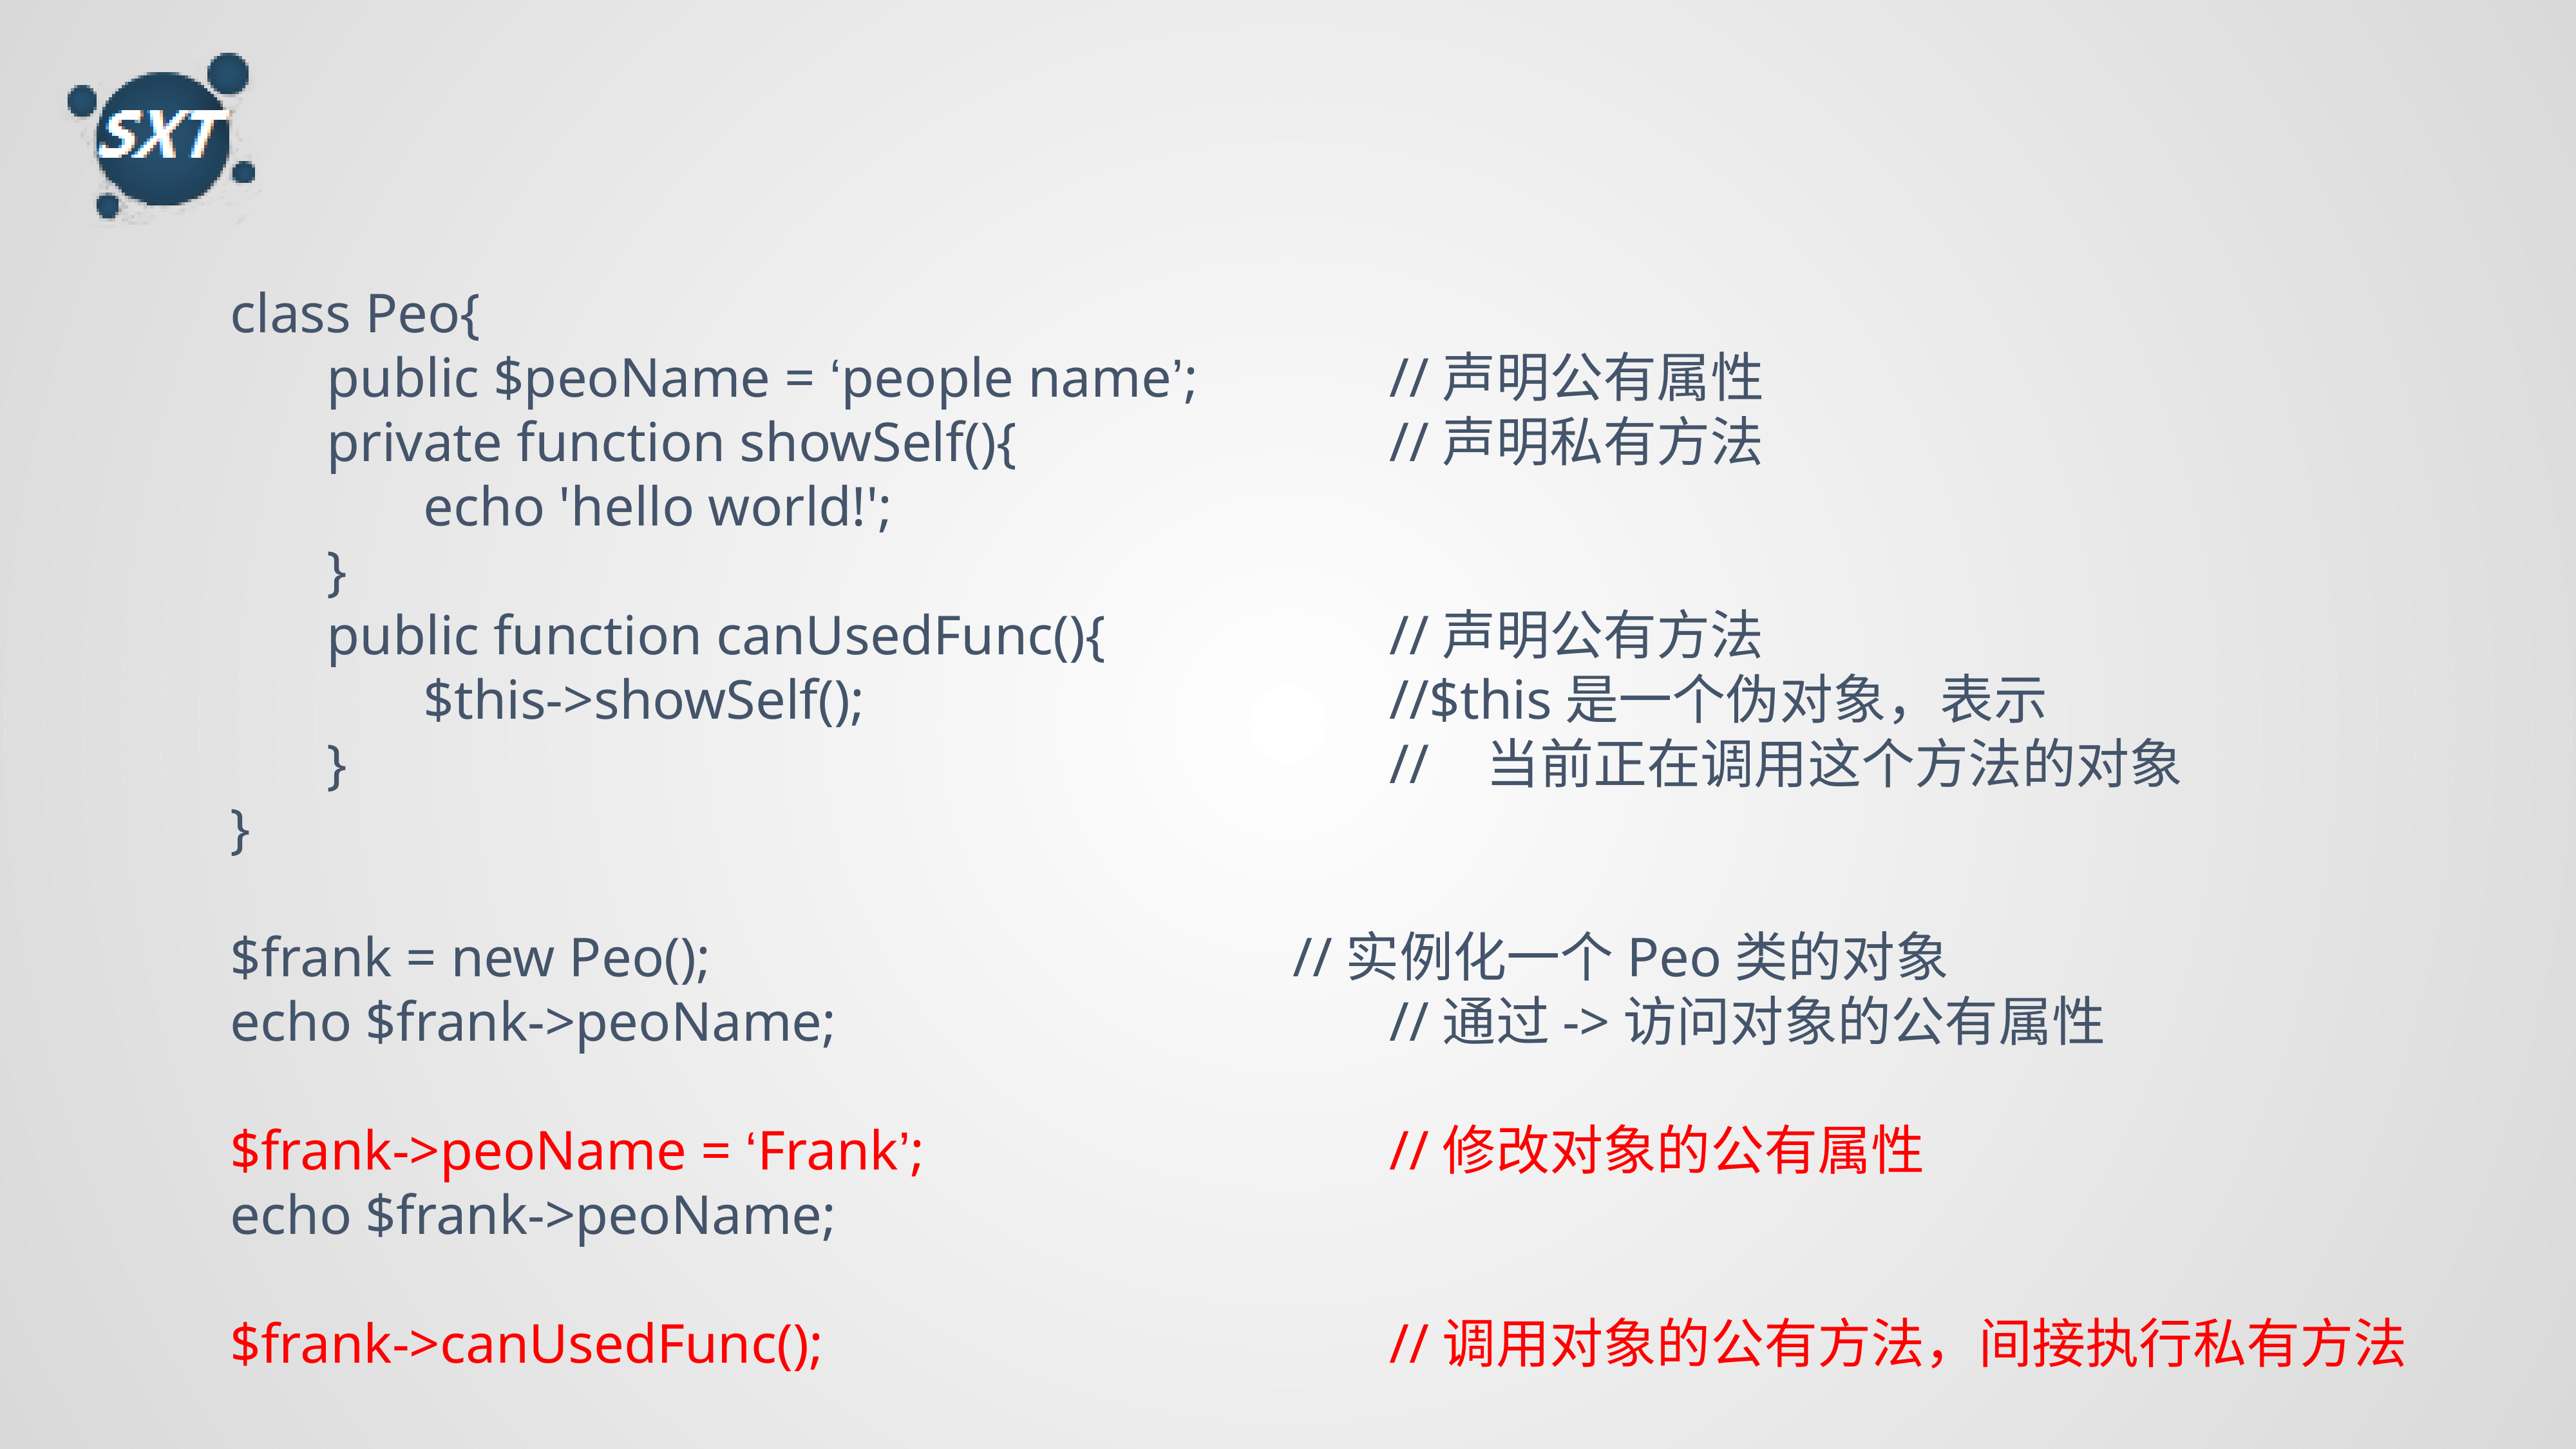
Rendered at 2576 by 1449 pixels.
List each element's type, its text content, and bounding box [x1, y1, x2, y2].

picture [55, 47, 261, 228]
text_box class Peo{ public $peoName = ‘people name’; //声明公有属性 private function showSelf(){ //声明私有方法 echo 'hello world!'; } public function canUsedFunc(){ //声明公有方法 $this->showSelf(); //$this是一个伪对象，表示 } // 当前正在调用这个方法的对象 } $frank = new Peo(); //实例化一个Peo类的对象 echo $frank->peoName; //通过->访问对象的公有属性 $frank->peoName = ‘Frank’; //修改对象的公有属性 echo $frank->peoName; $frank->canUsedFunc(); //调用对象的公有方法，间接执行私有方法 [220, 274, 2483, 1379]
